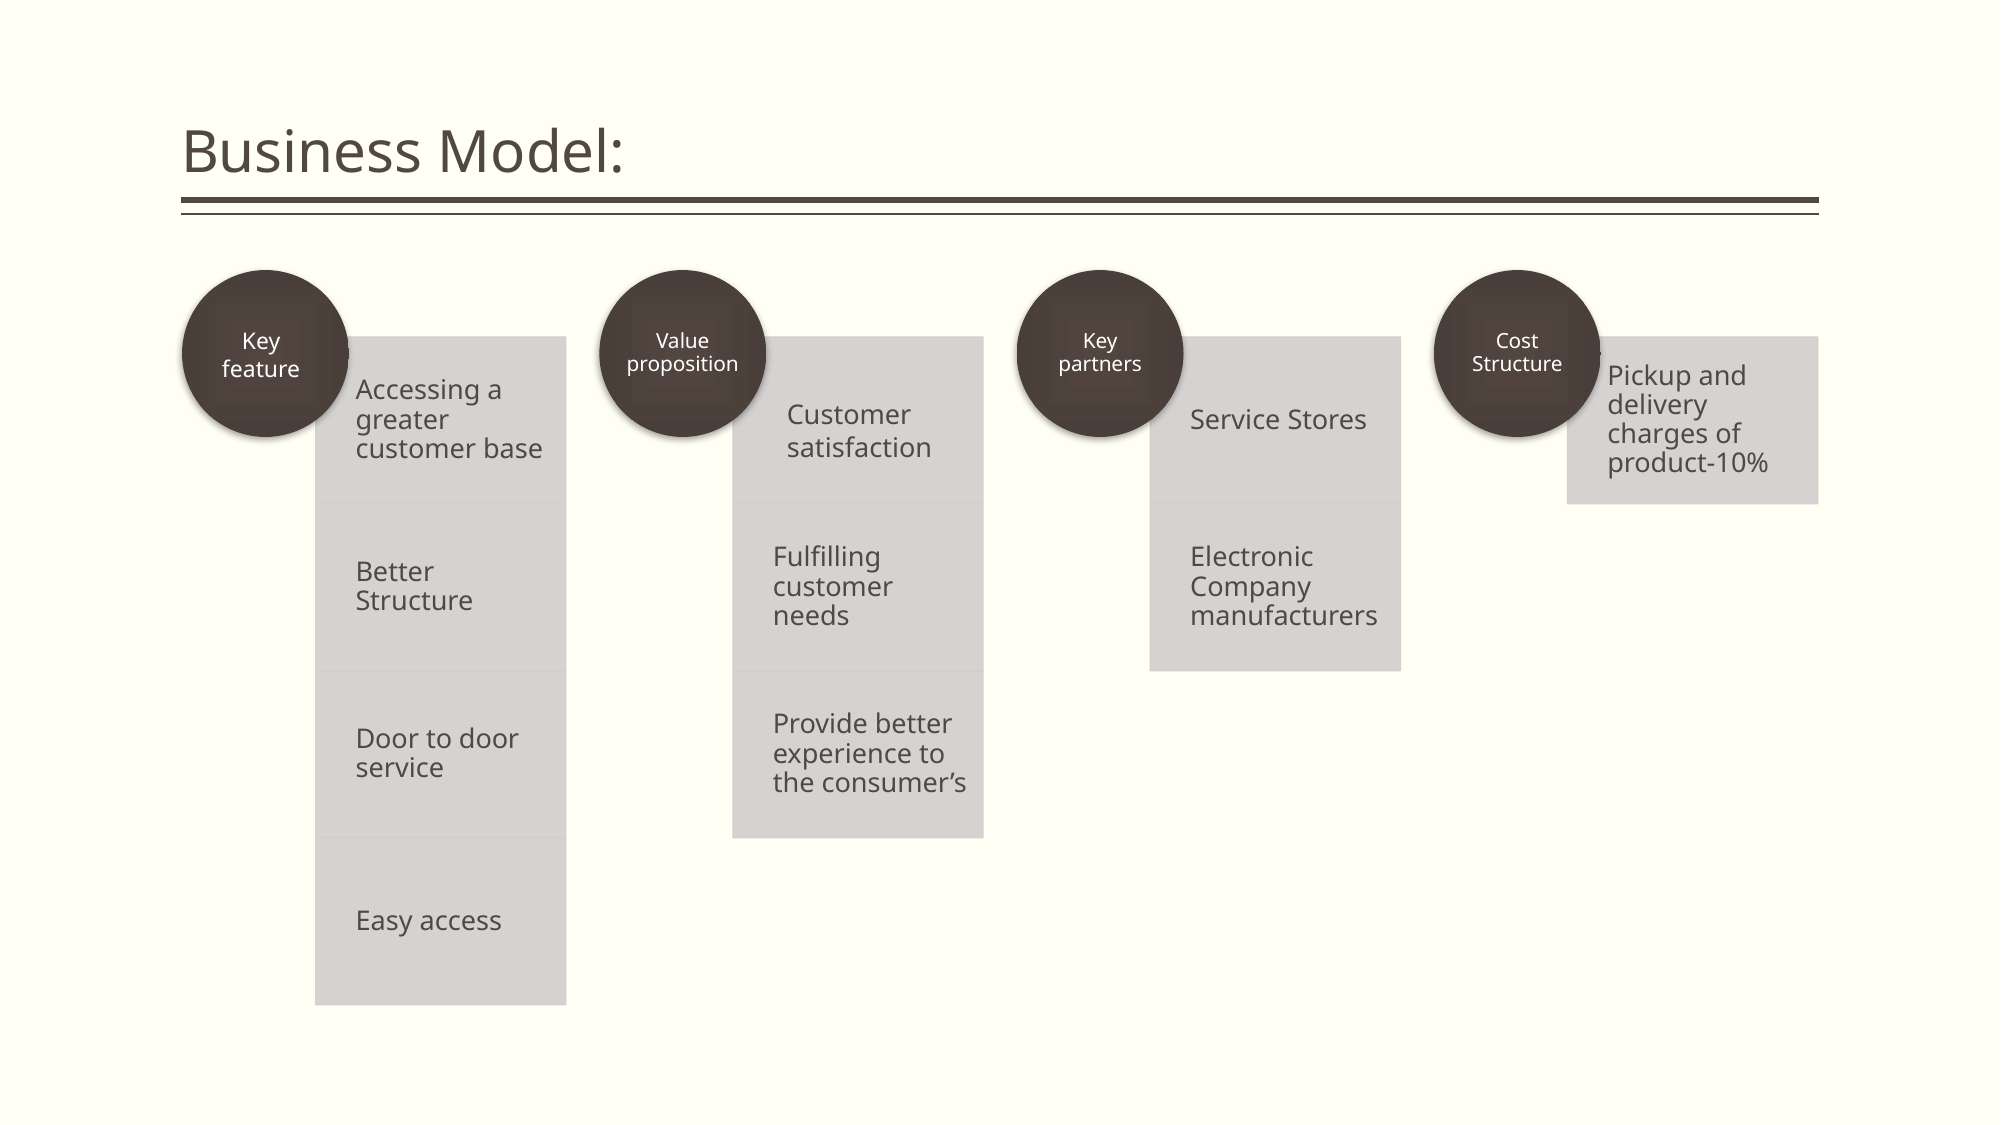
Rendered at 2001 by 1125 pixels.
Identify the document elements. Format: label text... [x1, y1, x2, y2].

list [181, 262, 1819, 1013]
title Business Model: [181, 12, 1819, 193]
